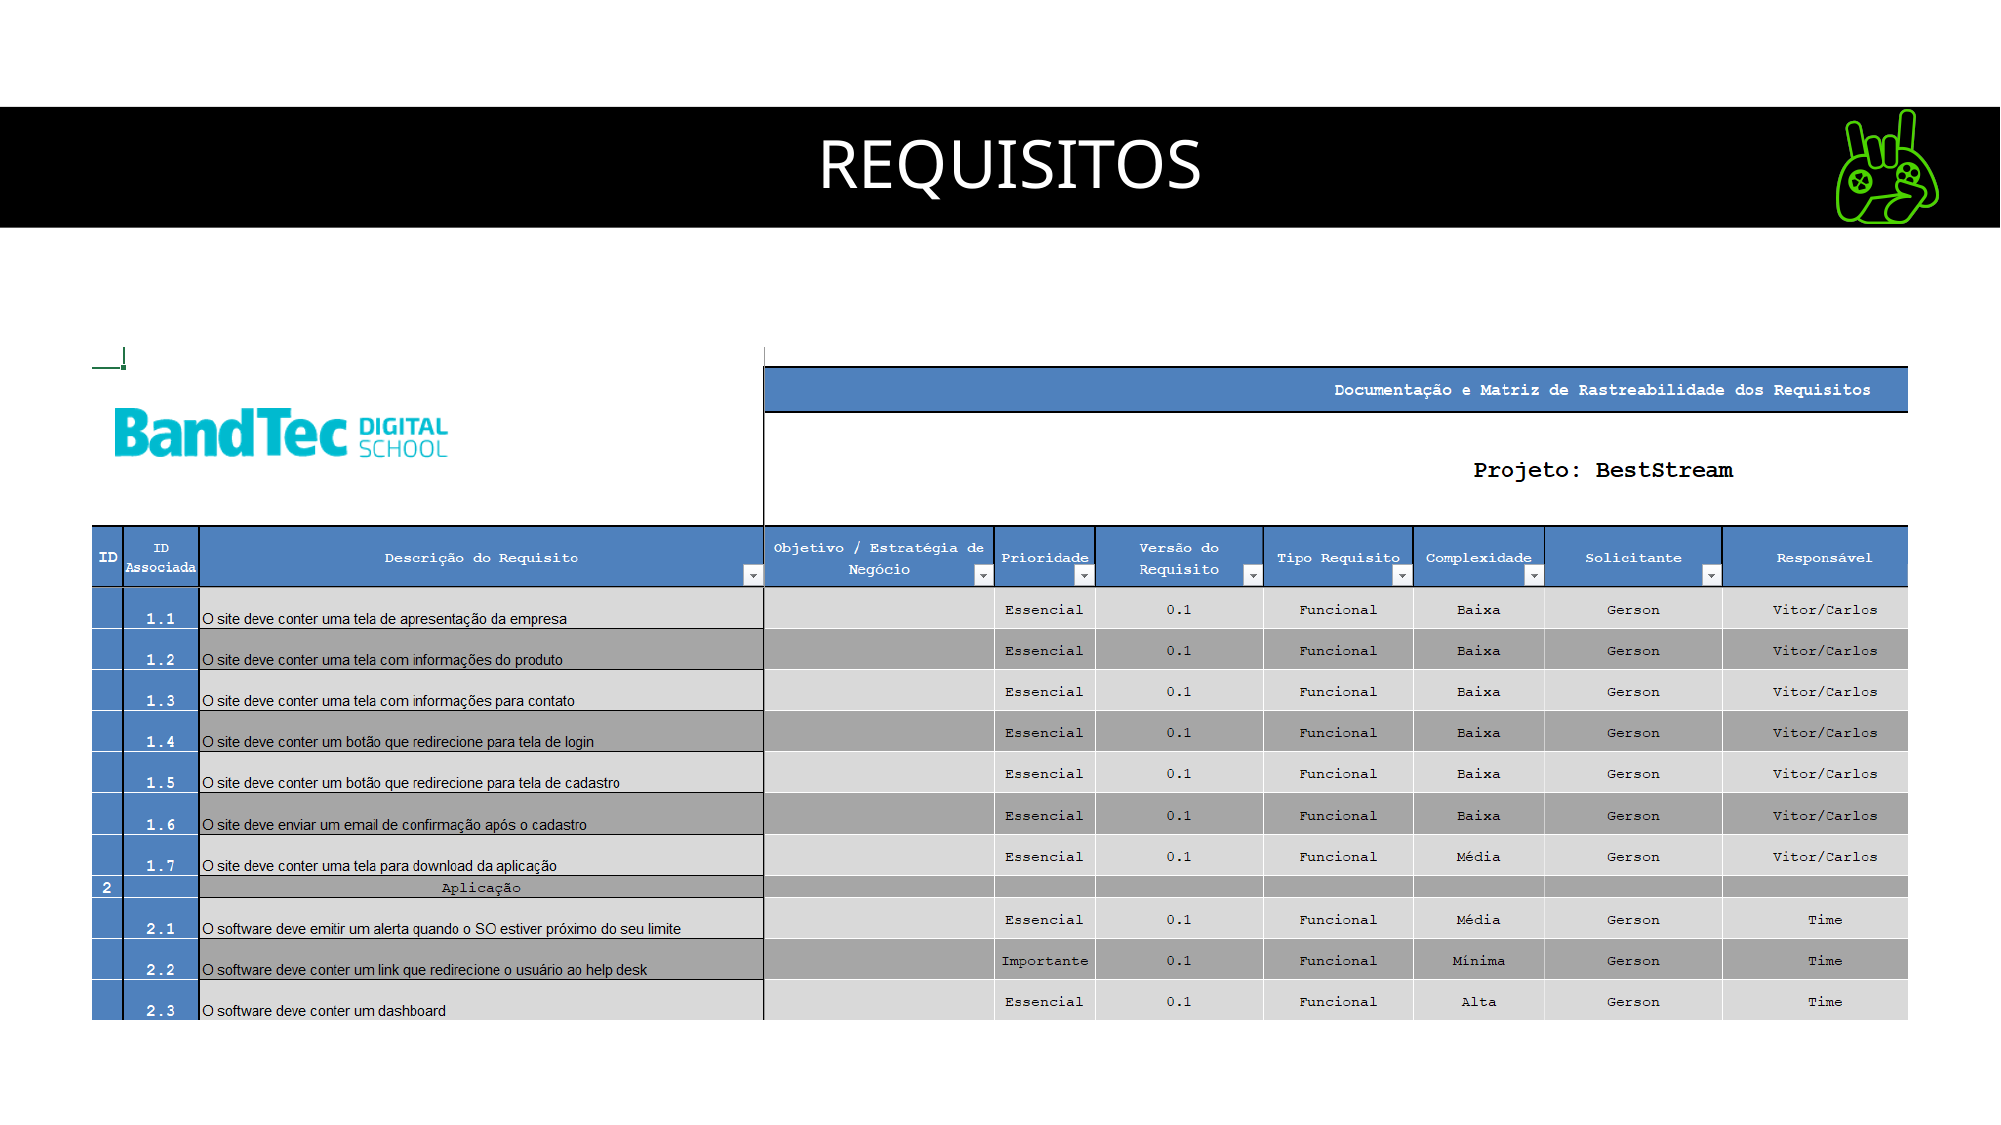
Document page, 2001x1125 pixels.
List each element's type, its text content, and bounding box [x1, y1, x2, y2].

title REQUISITOS [91, 105, 1931, 228]
picture [92, 347, 1908, 1020]
picture [1836, 109, 1939, 224]
text_box [0, 106, 2000, 229]
